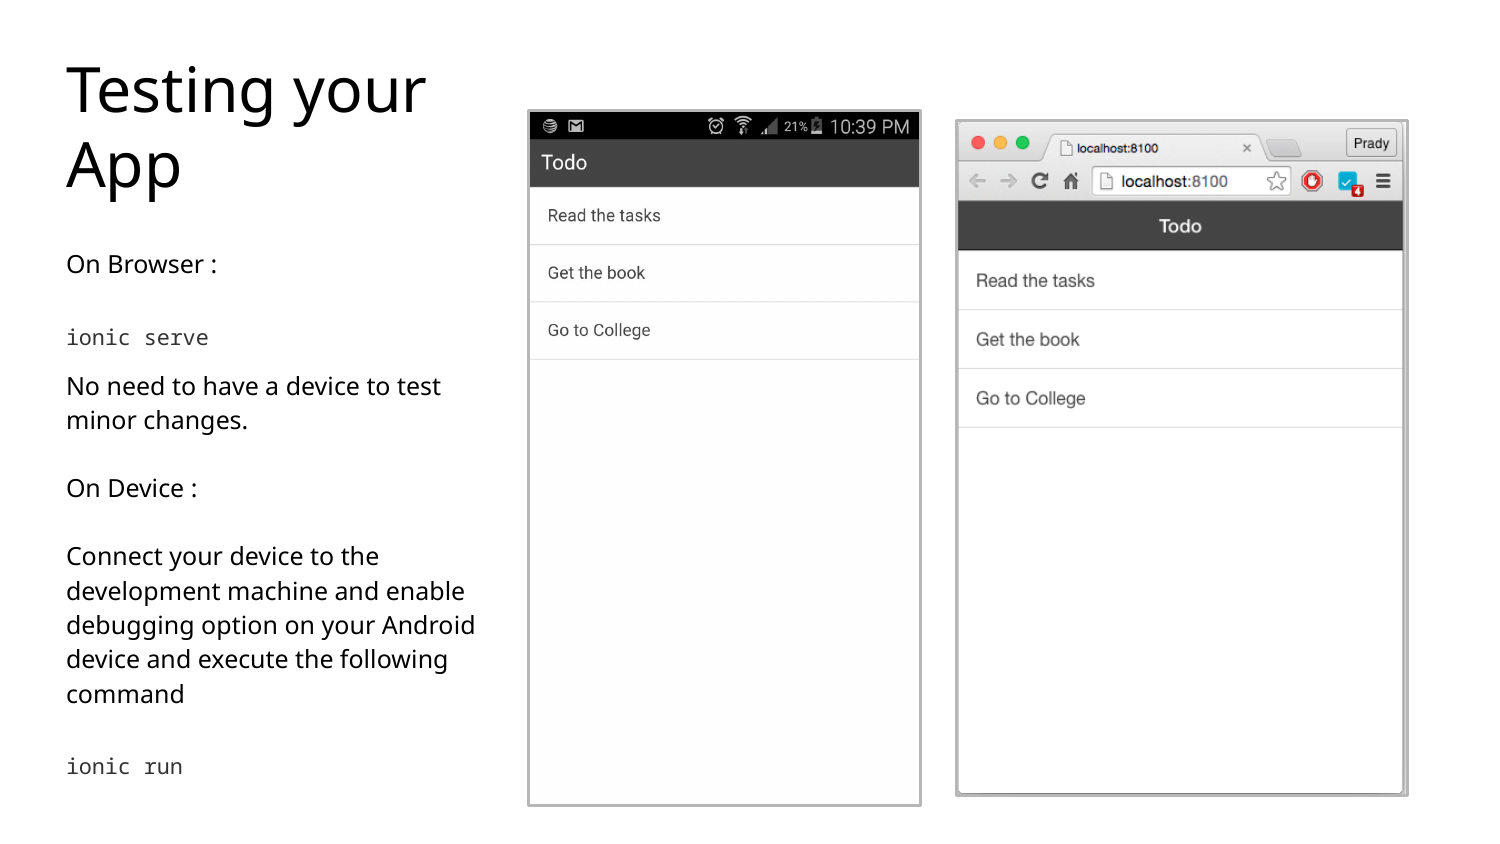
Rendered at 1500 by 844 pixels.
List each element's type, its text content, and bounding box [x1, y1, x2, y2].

picture [529, 111, 919, 804]
list On Browser : ionic serve No need to have a device to test minor changes. On Device : Connect your device to the development machine and enable debugging option on your Android device and execute the following command ionic run [51, 229, 512, 687]
picture [957, 121, 1406, 795]
title Testing your App [51, 91, 512, 216]
